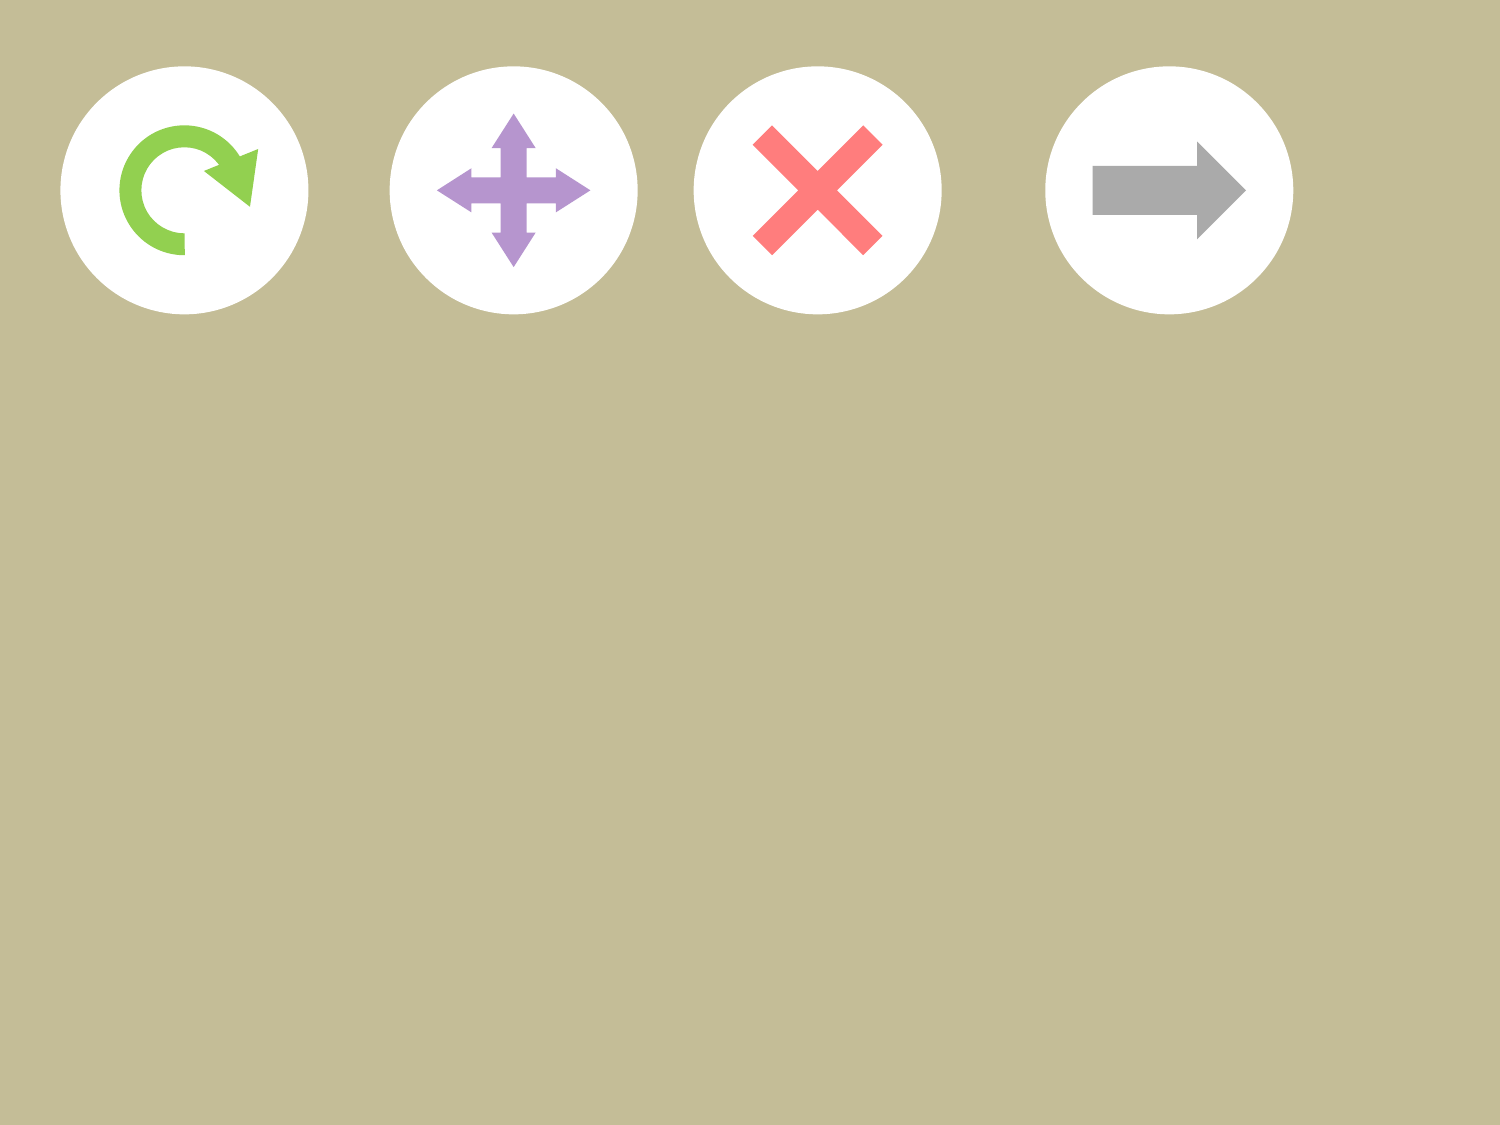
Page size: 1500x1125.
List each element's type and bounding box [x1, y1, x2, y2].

text_box [60, 66, 309, 315]
text_box [1045, 66, 1294, 315]
text_box [389, 66, 638, 315]
text_box [693, 66, 942, 315]
